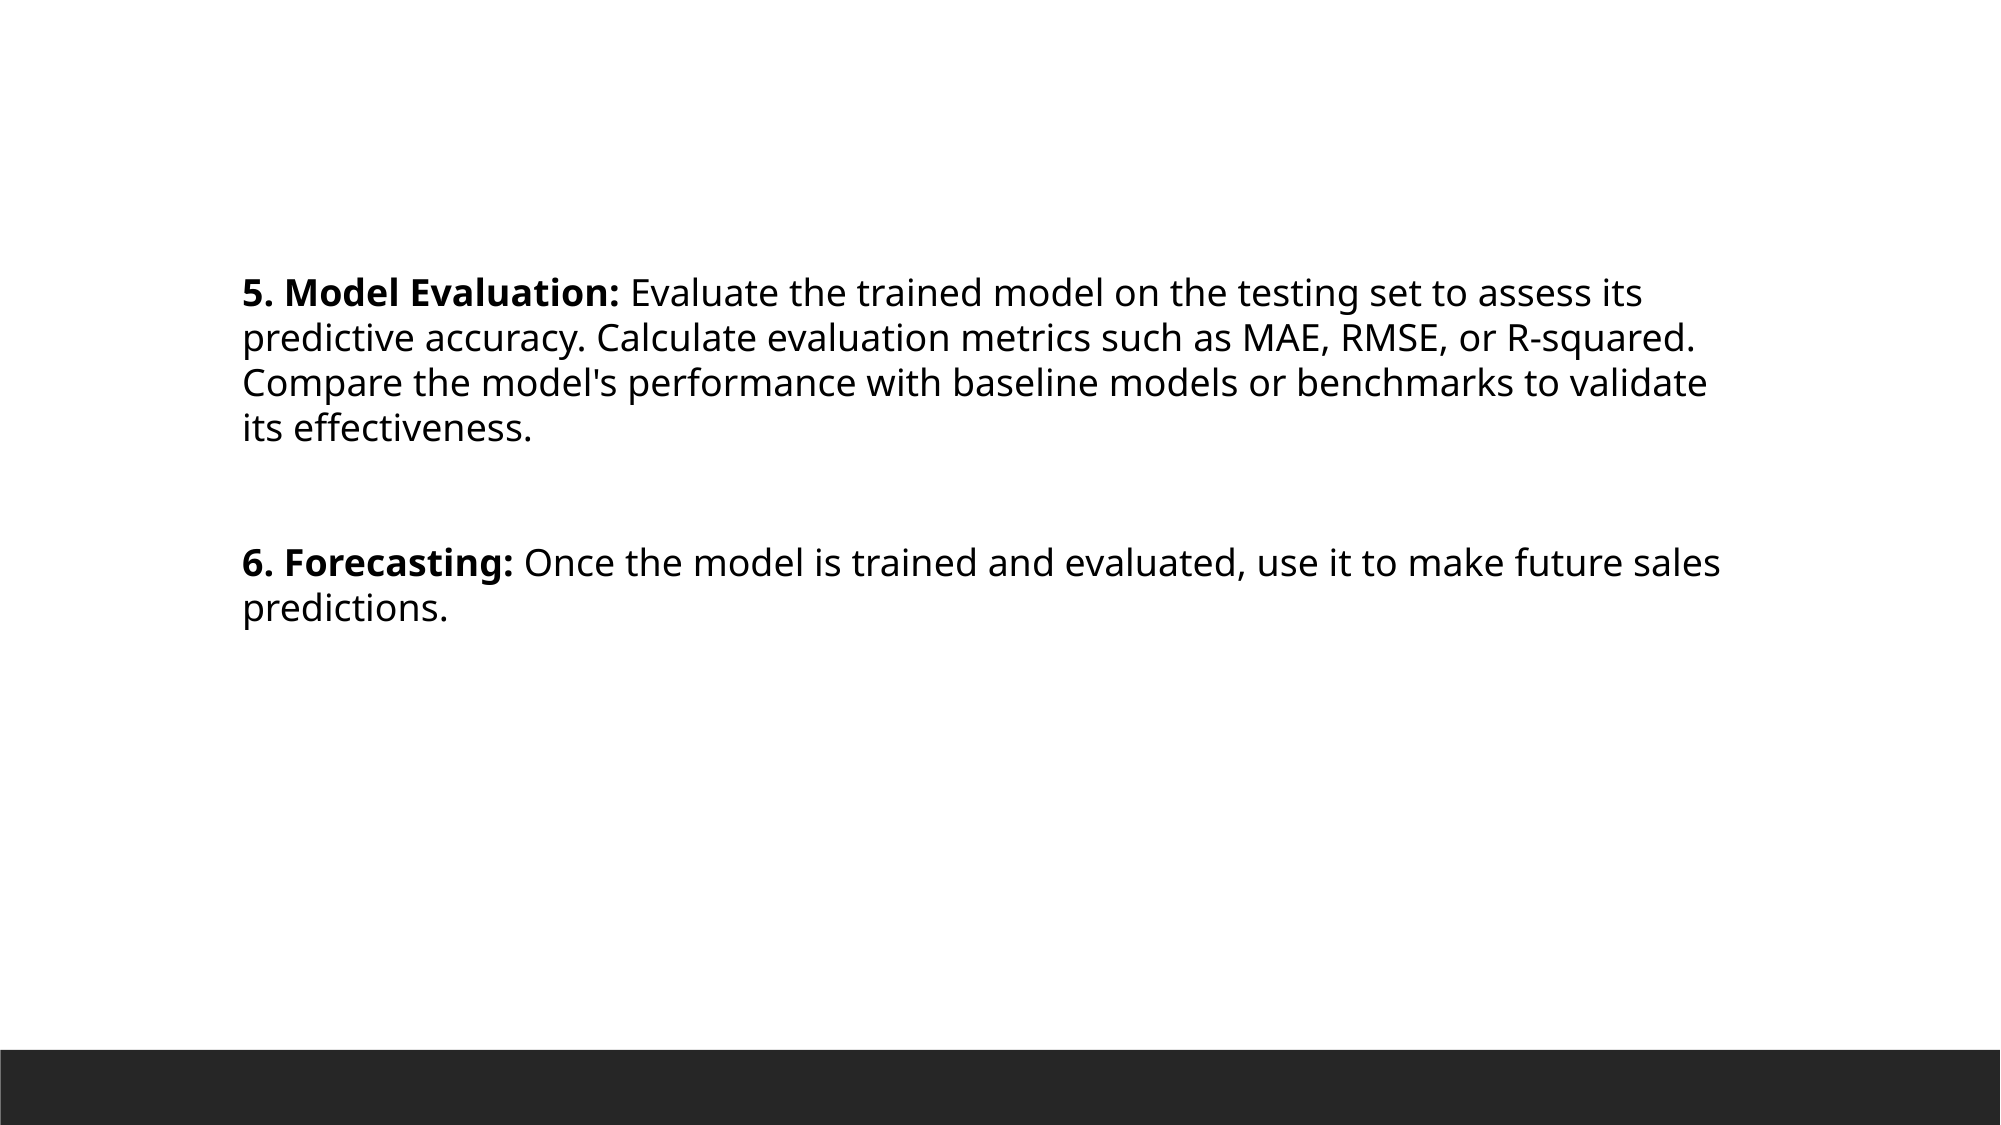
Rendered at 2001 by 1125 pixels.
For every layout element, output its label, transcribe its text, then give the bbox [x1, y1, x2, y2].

text_box 5. Model Evaluation: Evaluate the trained model on the testing set to assess its predictive accuracy. Calculate evaluation metrics such as MAE, RMSE, or R-squared. Compare the model's performance with baseline models or benchmarks to validate its effectiveness. 6. Forecasting: Once the model is trained and evaluated, use it to make future sales predictions. [227, 261, 1769, 637]
